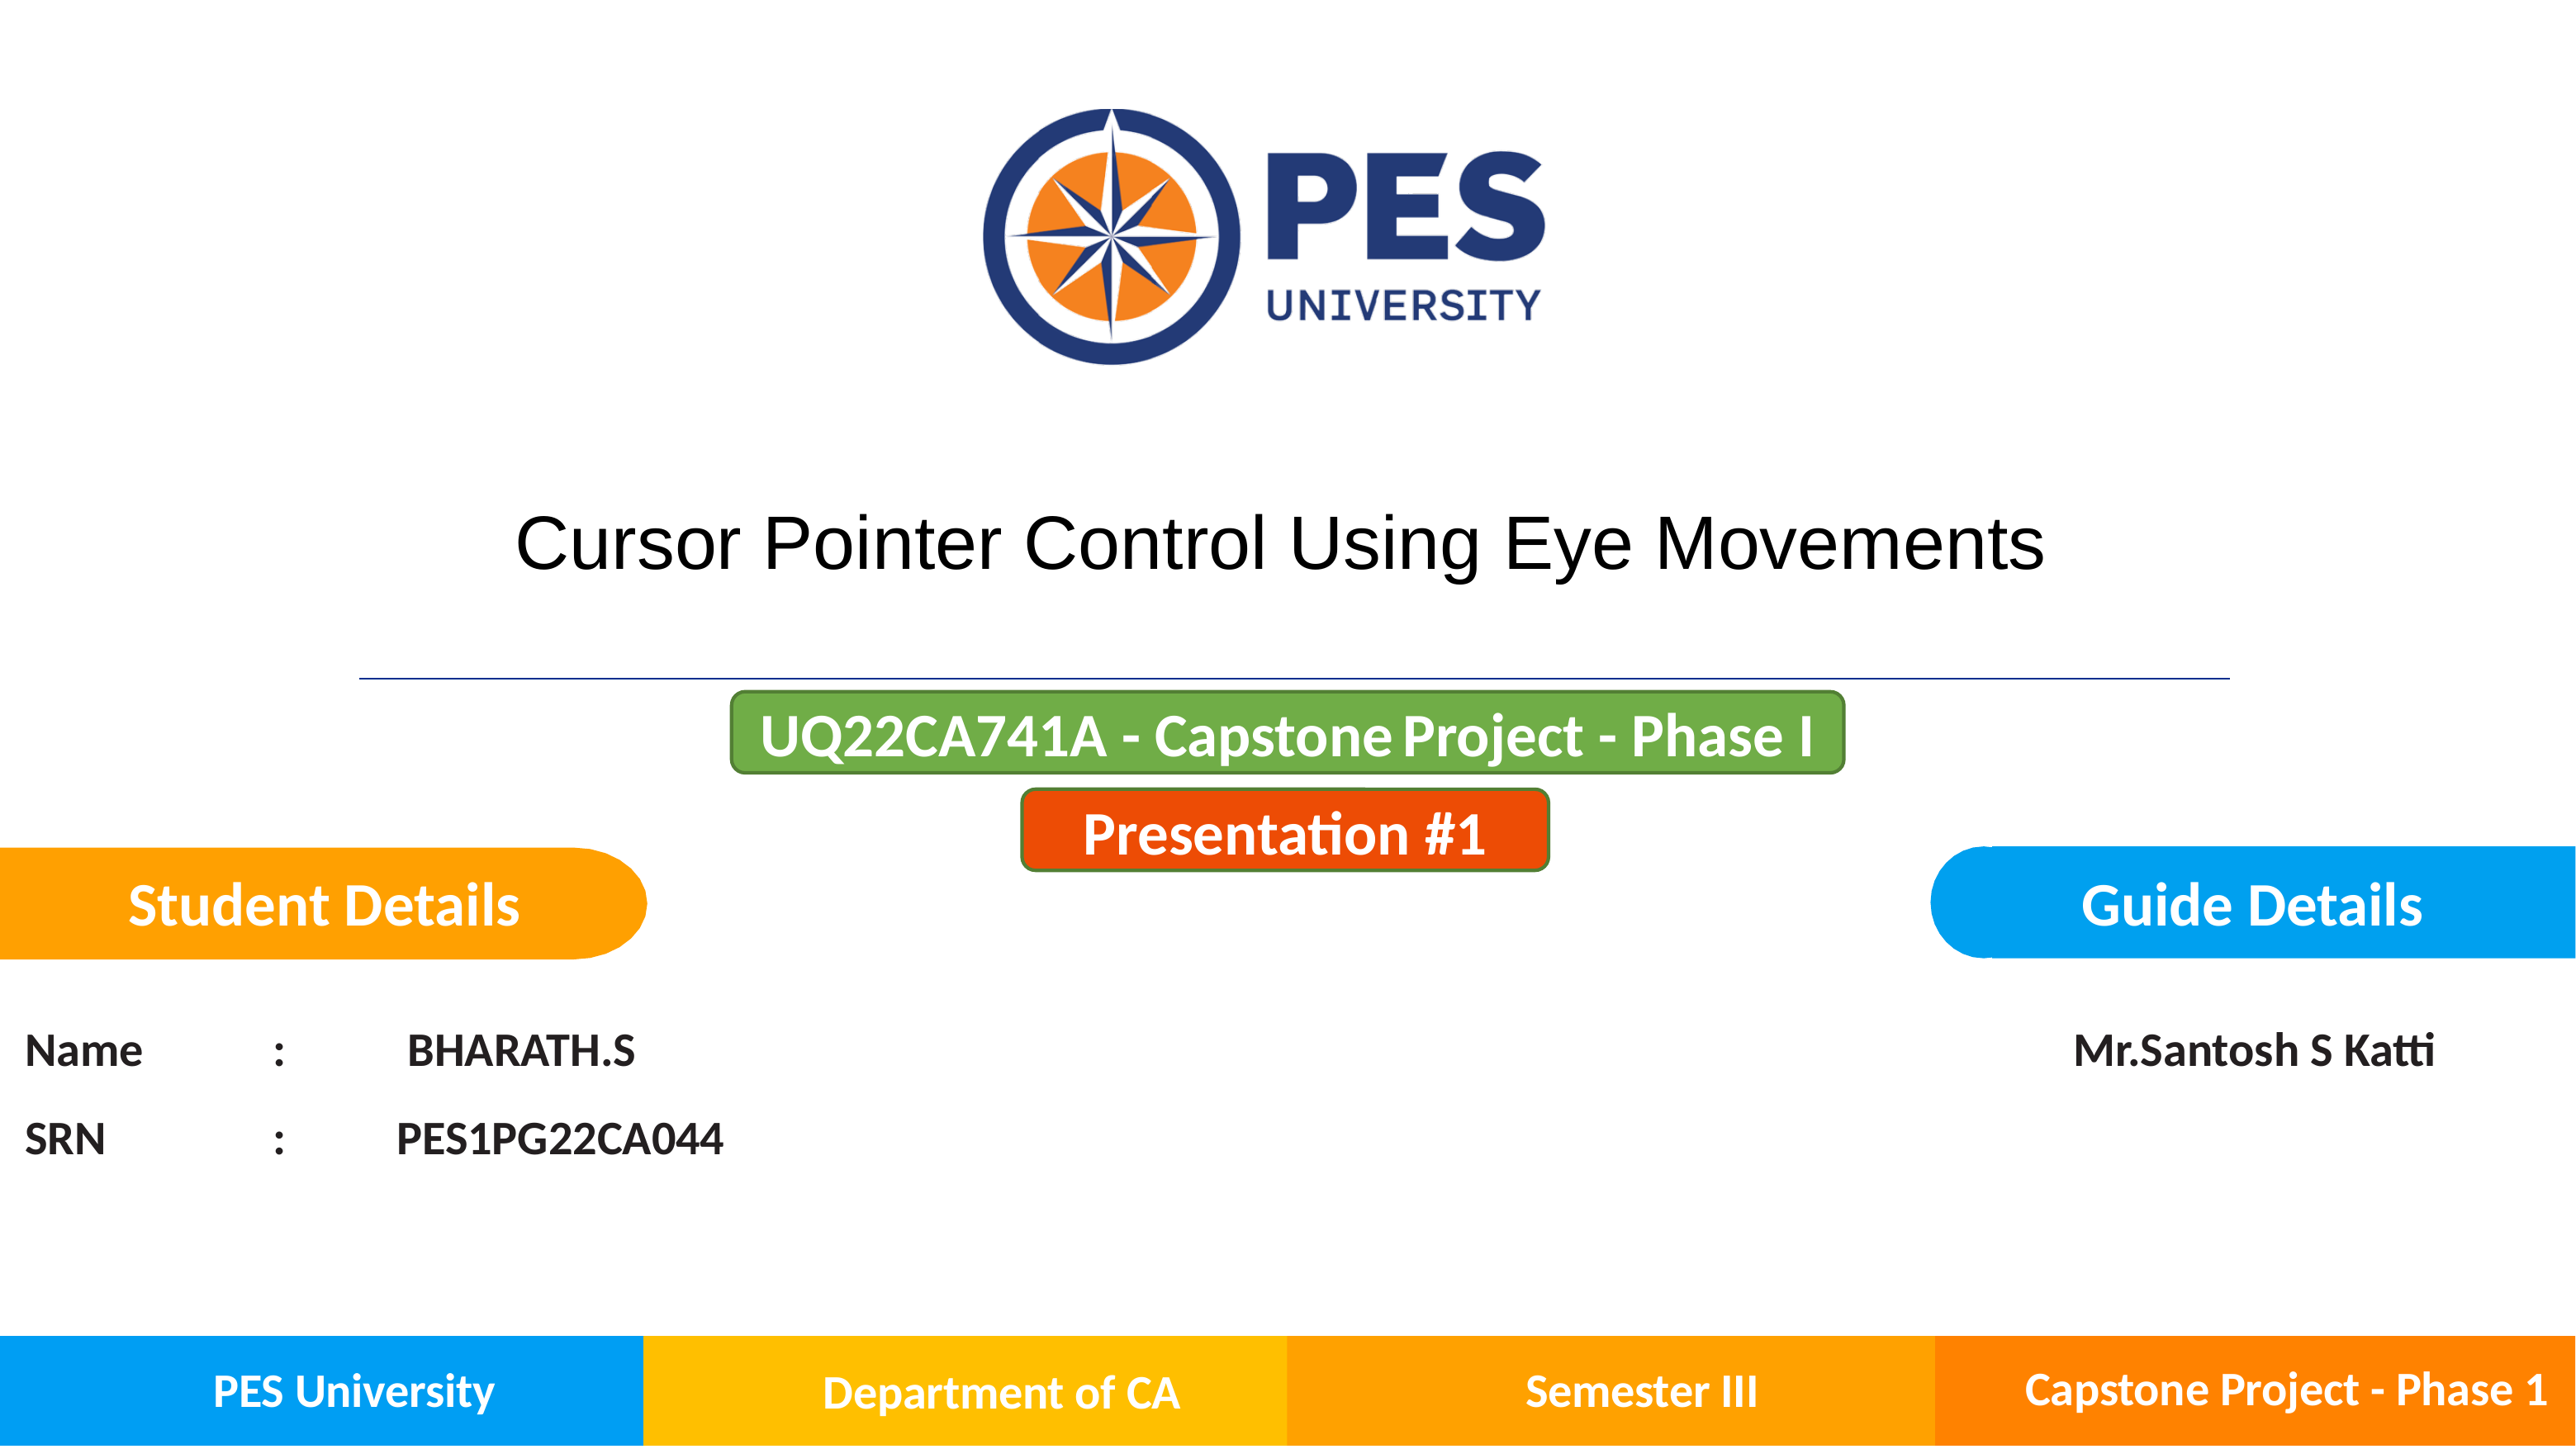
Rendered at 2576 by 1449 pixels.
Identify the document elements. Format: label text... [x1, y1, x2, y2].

text_box Presentation #1 [1020, 787, 1551, 873]
text_box Name : BHARATH.S SRN : PES1PG22CA044 [25, 988, 1041, 1165]
text_box Cursor Pointer Control Using Eye Movements [277, 491, 2284, 585]
picture [982, 108, 1549, 381]
text_box Student Details [0, 862, 648, 939]
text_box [1930, 845, 2576, 959]
text_box Mr.Santosh S Katti [1957, 988, 2552, 1077]
text_box [0, 847, 623, 862]
text_box UQ22CA741A - Capstone Project - Phase I [729, 689, 1846, 775]
text_box [0, 939, 631, 960]
